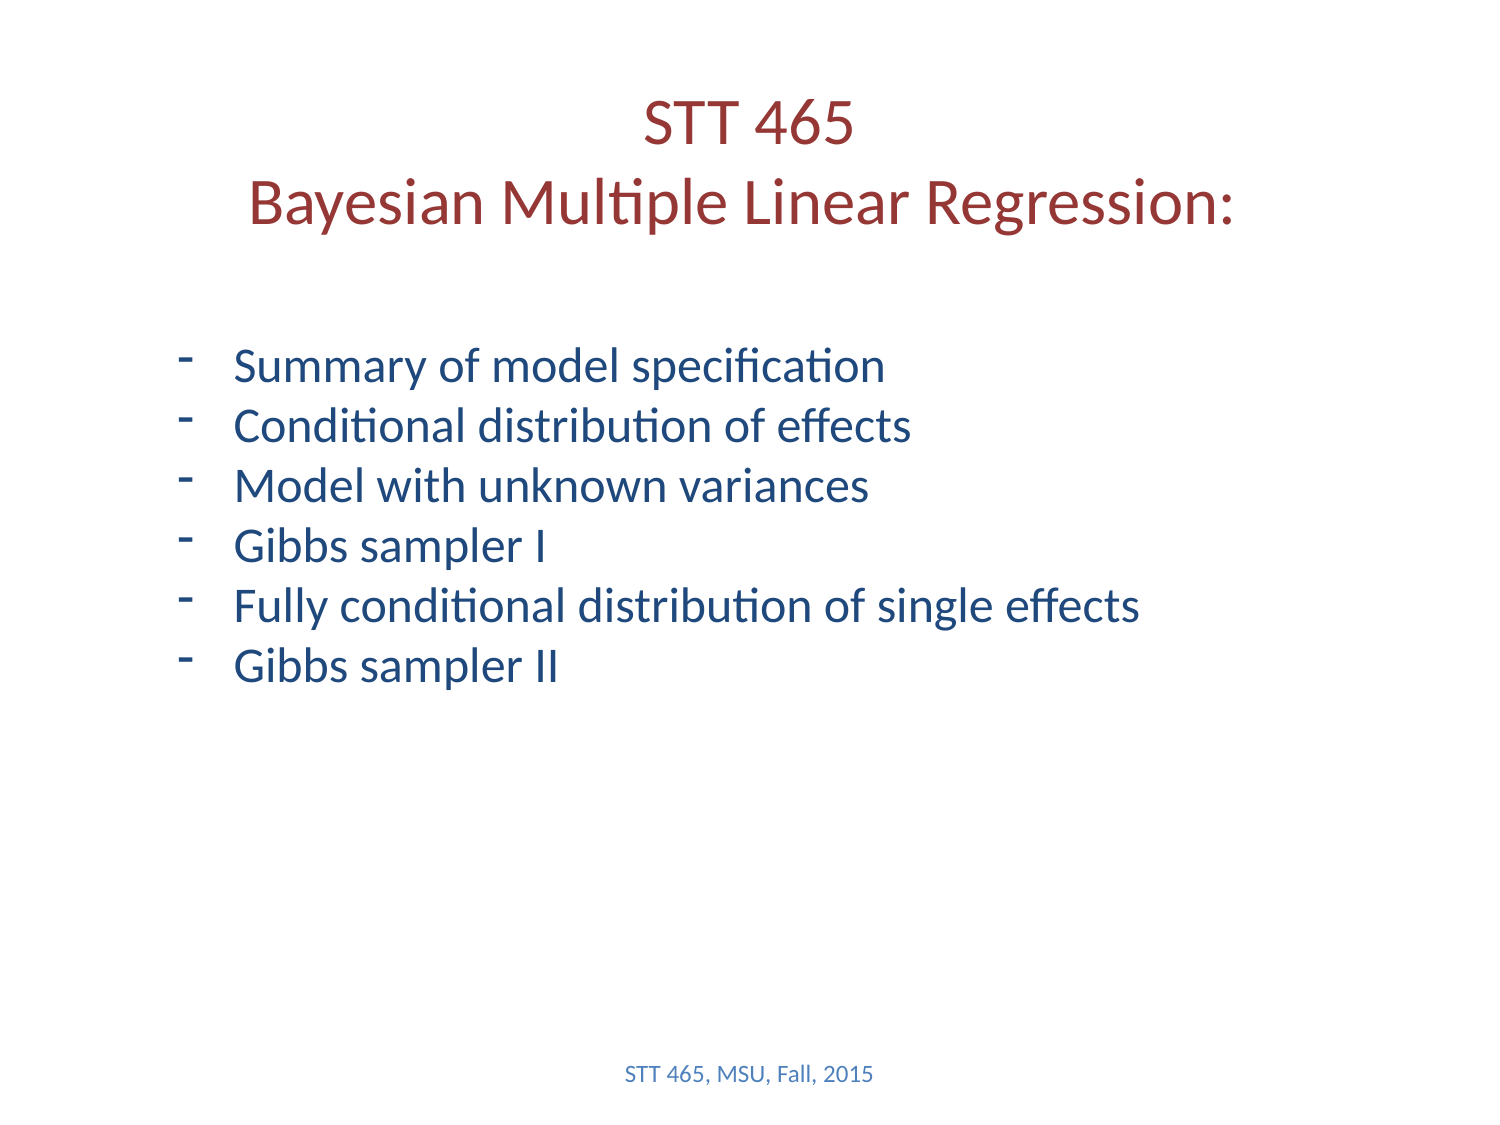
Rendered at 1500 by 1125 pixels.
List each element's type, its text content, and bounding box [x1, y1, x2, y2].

text_box Summary of model specification Conditional distribution of effects Model with unknown variances Gibbs sampler I Fully conditional distribution of single effects Gibbs sampler II [162, 324, 1413, 700]
title STT 465 Bayesian Multiple Linear Regression: [112, 0, 1388, 476]
footer STT 465, MSU, Fall, 2015 [512, 1042, 988, 1103]
